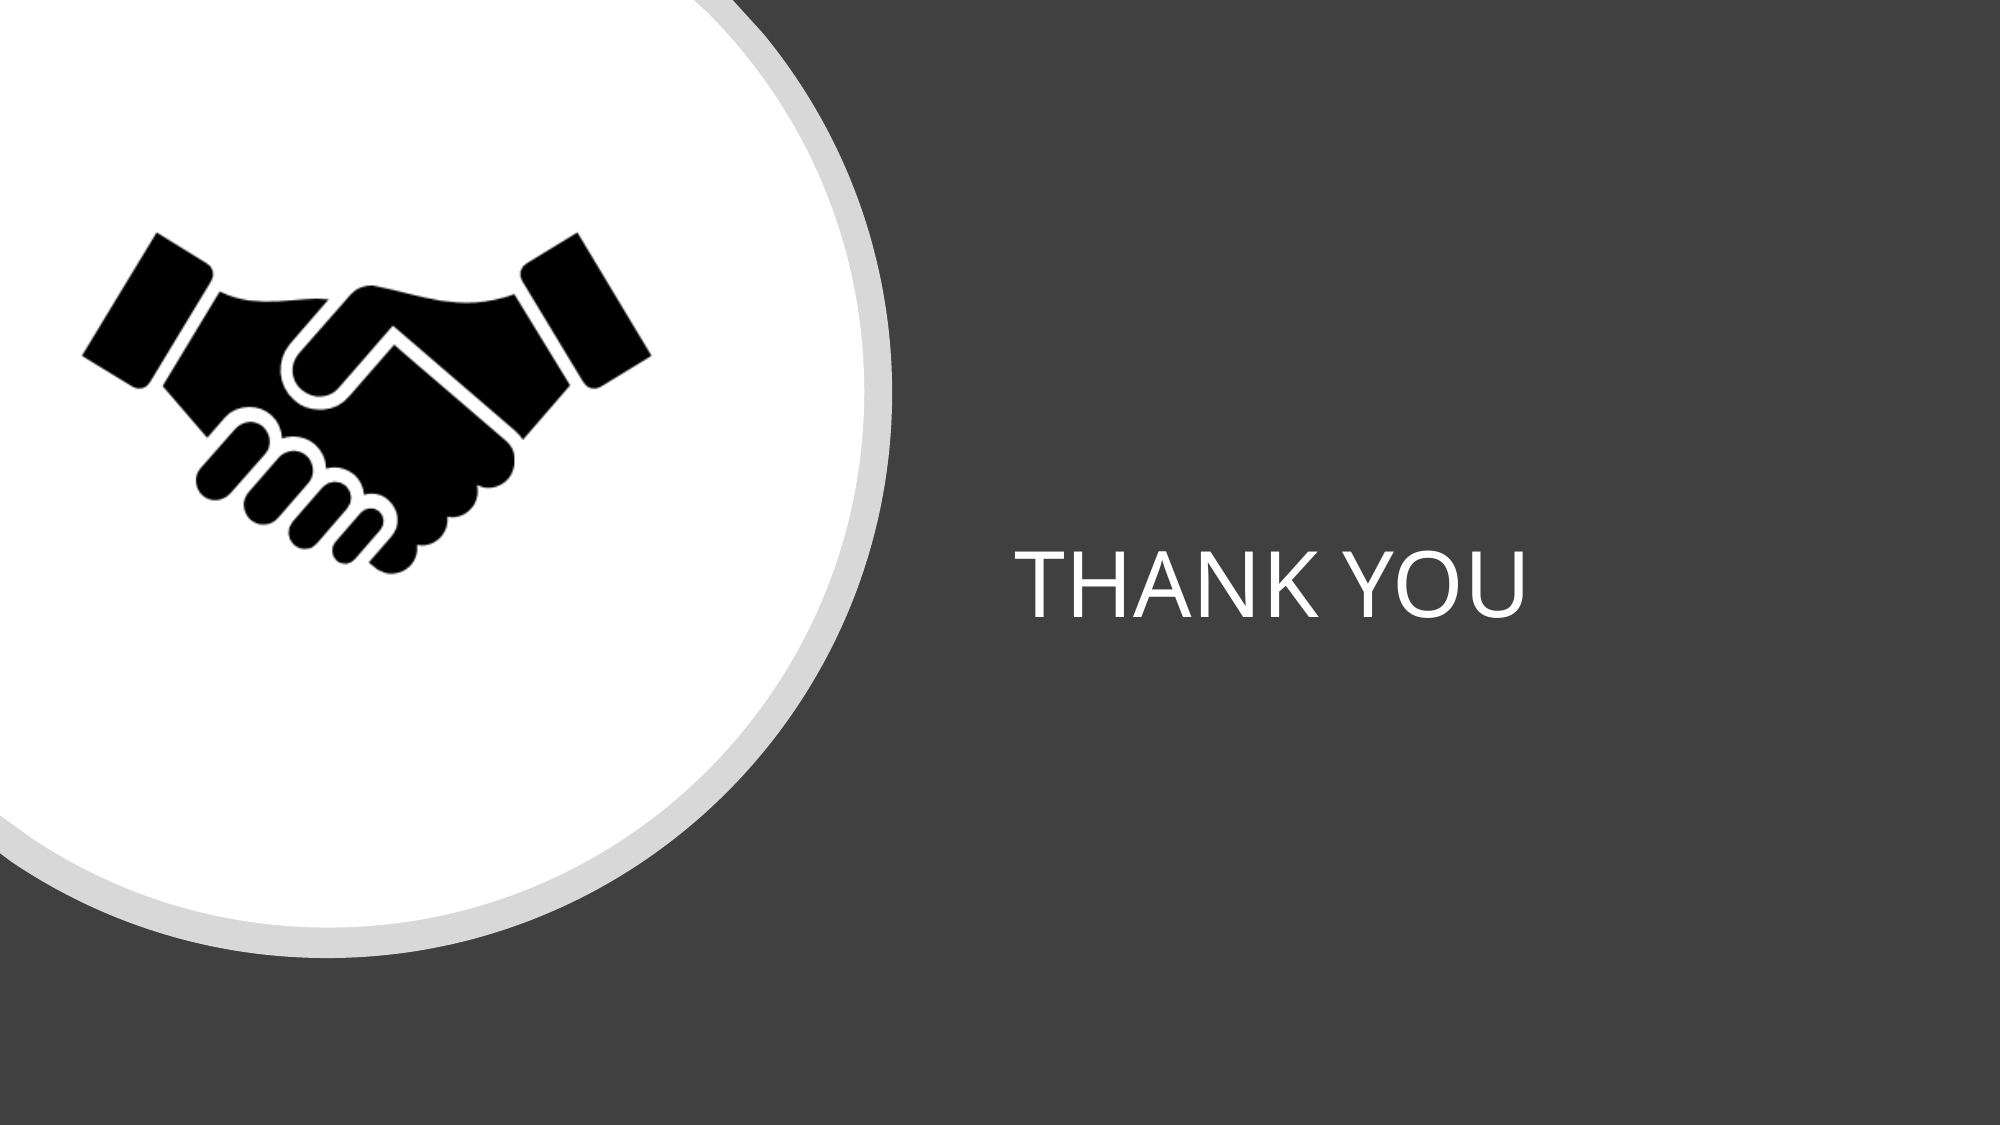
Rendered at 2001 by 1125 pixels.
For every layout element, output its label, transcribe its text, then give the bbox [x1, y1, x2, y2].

title THANK YOU [999, 478, 1872, 697]
text_box [0, 0, 866, 929]
picture [52, 89, 682, 719]
text_box [0, 0, 894, 960]
